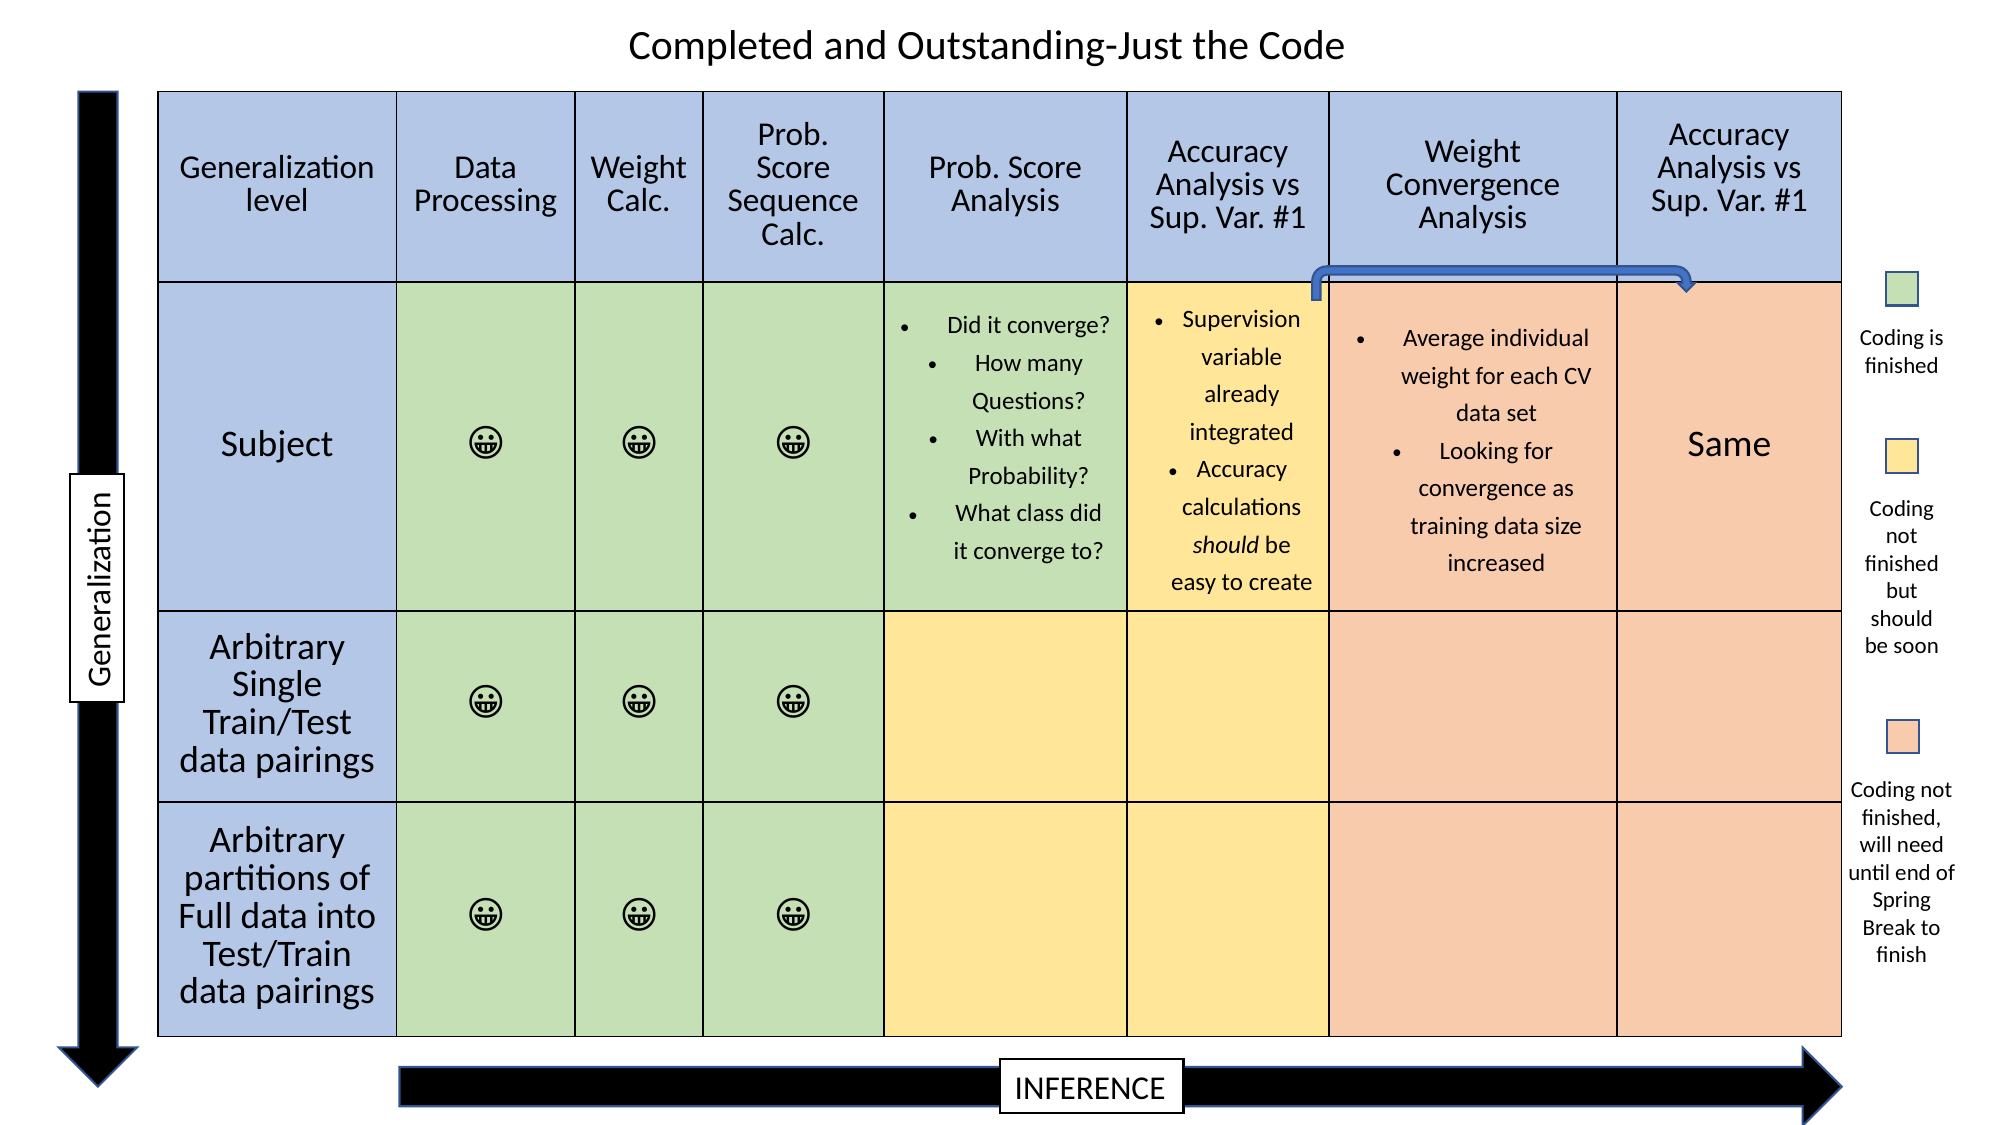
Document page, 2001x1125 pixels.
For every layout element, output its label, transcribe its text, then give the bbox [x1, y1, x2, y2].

table_cell Arbitrary partitions of Full data into Test/Train data pairings [159, 803, 396, 1036]
text_box [56, 703, 140, 1089]
table_cell 😀 [704, 803, 883, 1036]
table_cell Supervision variable already integrated Accuracy calculations should be easy to create [1128, 283, 1328, 610]
text_box Completed and Outstanding-Just the Code [613, 10, 1387, 76]
table_cell 😀 [576, 803, 702, 1036]
table_header Data Processing [397, 92, 574, 281]
table_cell [1330, 612, 1616, 801]
table_cell [885, 803, 1126, 1036]
table_header Prob. Score Sequence Calc. [704, 92, 883, 281]
text_box INFERENCE [999, 1058, 1185, 1114]
table_cell 😀 [704, 612, 883, 801]
table_cell Average individual weight for each CV data set Looking for convergence as training data size increased [1330, 283, 1616, 610]
table_header Weight Convergence Analysis [1330, 276, 1616, 281]
table_cell Did it converge? How many Questions? With what Probability? What class did it converge to? [885, 283, 1126, 610]
table_cell [1330, 803, 1616, 1036]
table_cell [1618, 803, 1841, 1036]
text_box [77, 90, 119, 473]
table_cell [885, 612, 1126, 801]
table_cell Subject [159, 283, 396, 610]
table_header Accuracy Analysis vs Sup. Var. #1 [1618, 92, 1841, 281]
text_box Coding not finished, will need until end of Spring Break to finish [1831, 767, 1973, 975]
table_cell 😀 [397, 283, 574, 610]
text_box Coding is finished [1833, 315, 1971, 386]
table_header Generalization level [159, 92, 396, 281]
text_box [1886, 719, 1920, 754]
text_box [1185, 1044, 1844, 1125]
table_header Weight Calc. [576, 92, 702, 281]
table_header Prob. Score Analysis [885, 92, 1126, 281]
table_cell [1128, 803, 1328, 1036]
table_cell 😀 [576, 283, 702, 610]
text_box Generalization [69, 473, 125, 703]
text_box [1885, 271, 1919, 307]
text_box Coding not finished but should be soon [1848, 485, 1956, 666]
text_box [398, 1065, 999, 1108]
table_header Weight Convergence Analysis [1330, 92, 1616, 265]
table_cell 😀 [704, 283, 883, 610]
table_cell Arbitrary Single Train/Test data pairings [159, 612, 396, 801]
table_header Accuracy Analysis vs Sup. Var. #1 [1128, 92, 1328, 281]
table_cell Same [1618, 283, 1841, 610]
table_cell [1618, 612, 1841, 801]
table_cell 😀 [576, 612, 702, 801]
table_cell 😀 [397, 612, 574, 801]
table_cell 😀 [397, 803, 574, 1036]
table_cell [1128, 612, 1328, 801]
text_box [1311, 265, 1698, 301]
text_box [1885, 438, 1919, 474]
